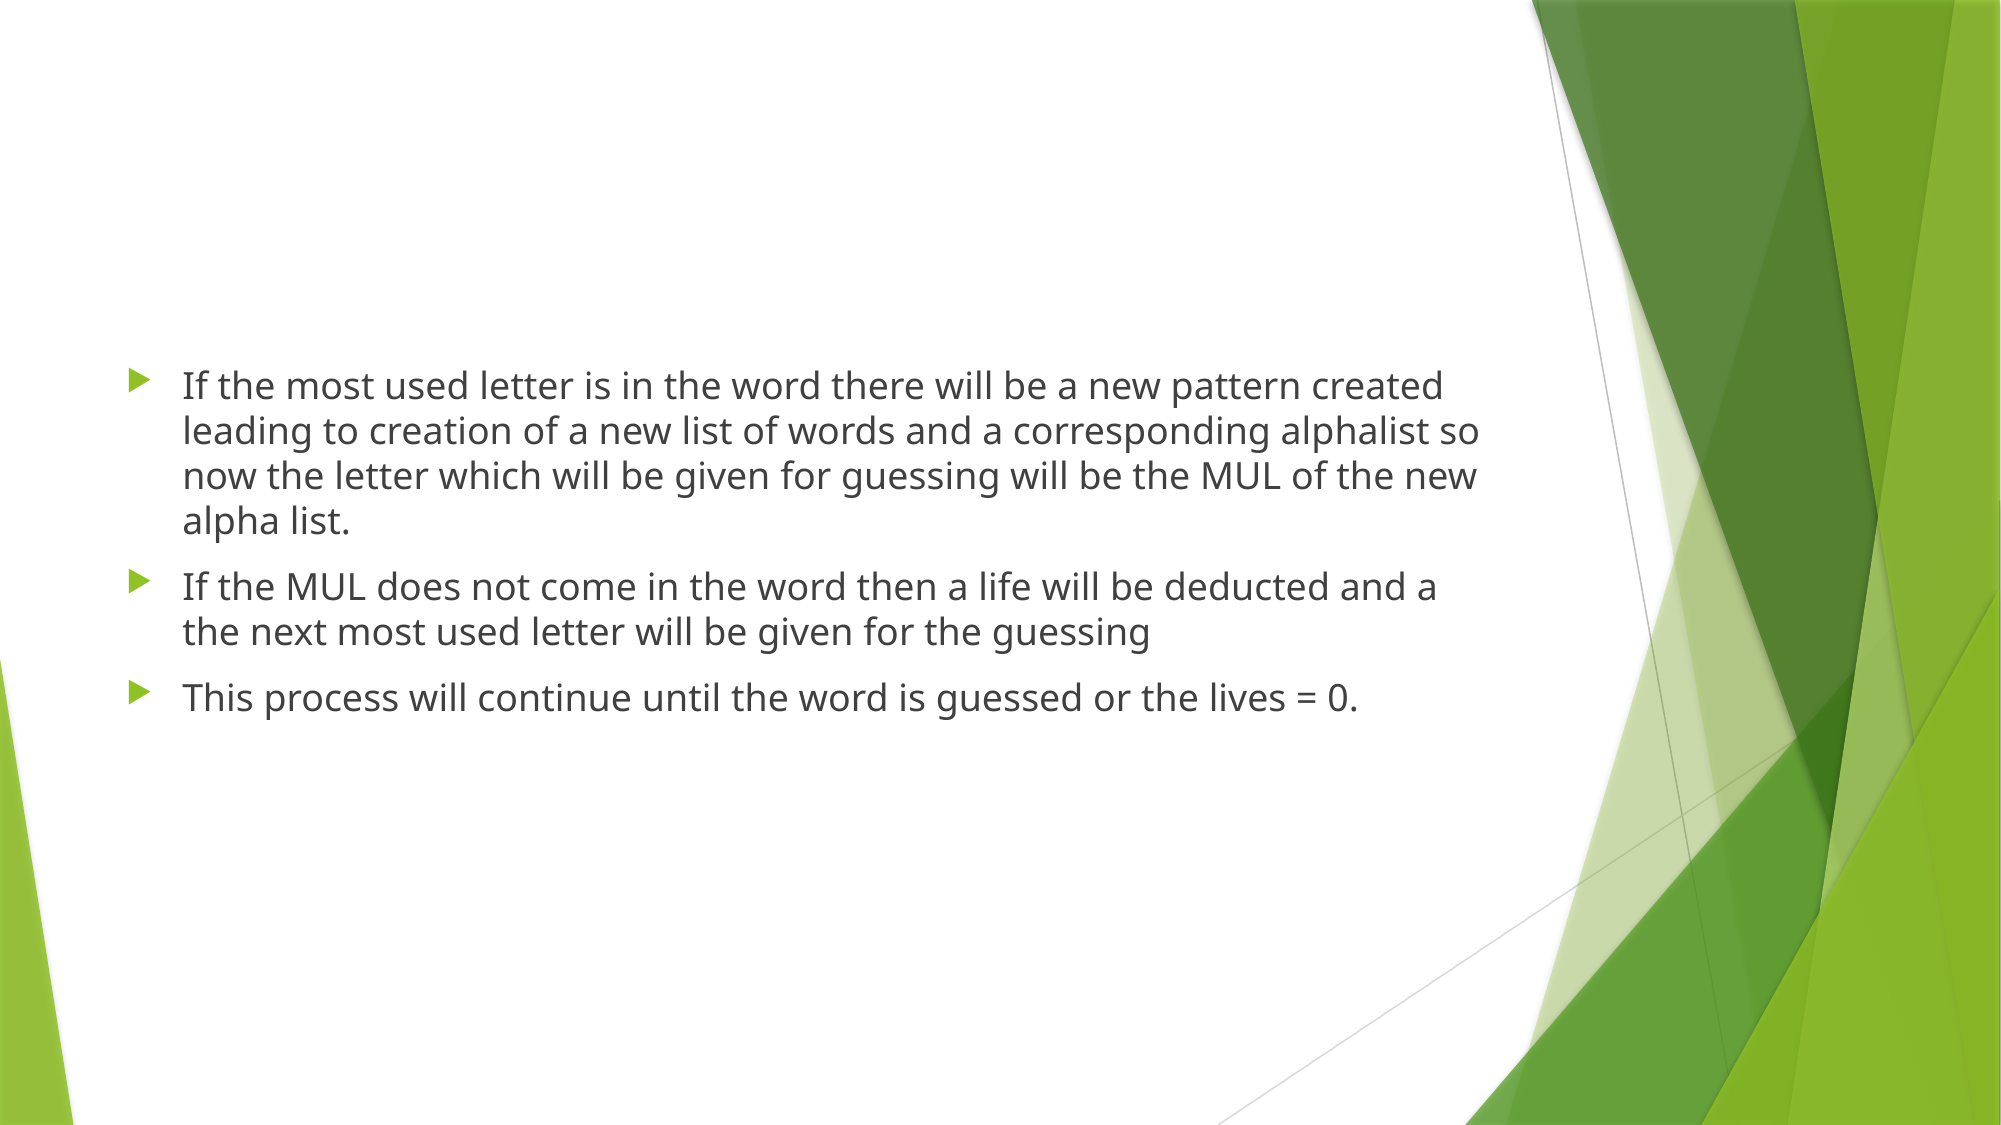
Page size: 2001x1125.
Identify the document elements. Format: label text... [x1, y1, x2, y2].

list If the most used letter is in the word there will be a new pattern created leading to creation of a new list of words and a corresponding alphalist so now the letter which will be given for guessing will be the MUL of the new alpha list. If the MUL does not come in the word then a life will be deducted and a the next most used letter will be given for the guessing This process will continue until the word is guessed or the lives = 0. [111, 354, 1522, 992]
